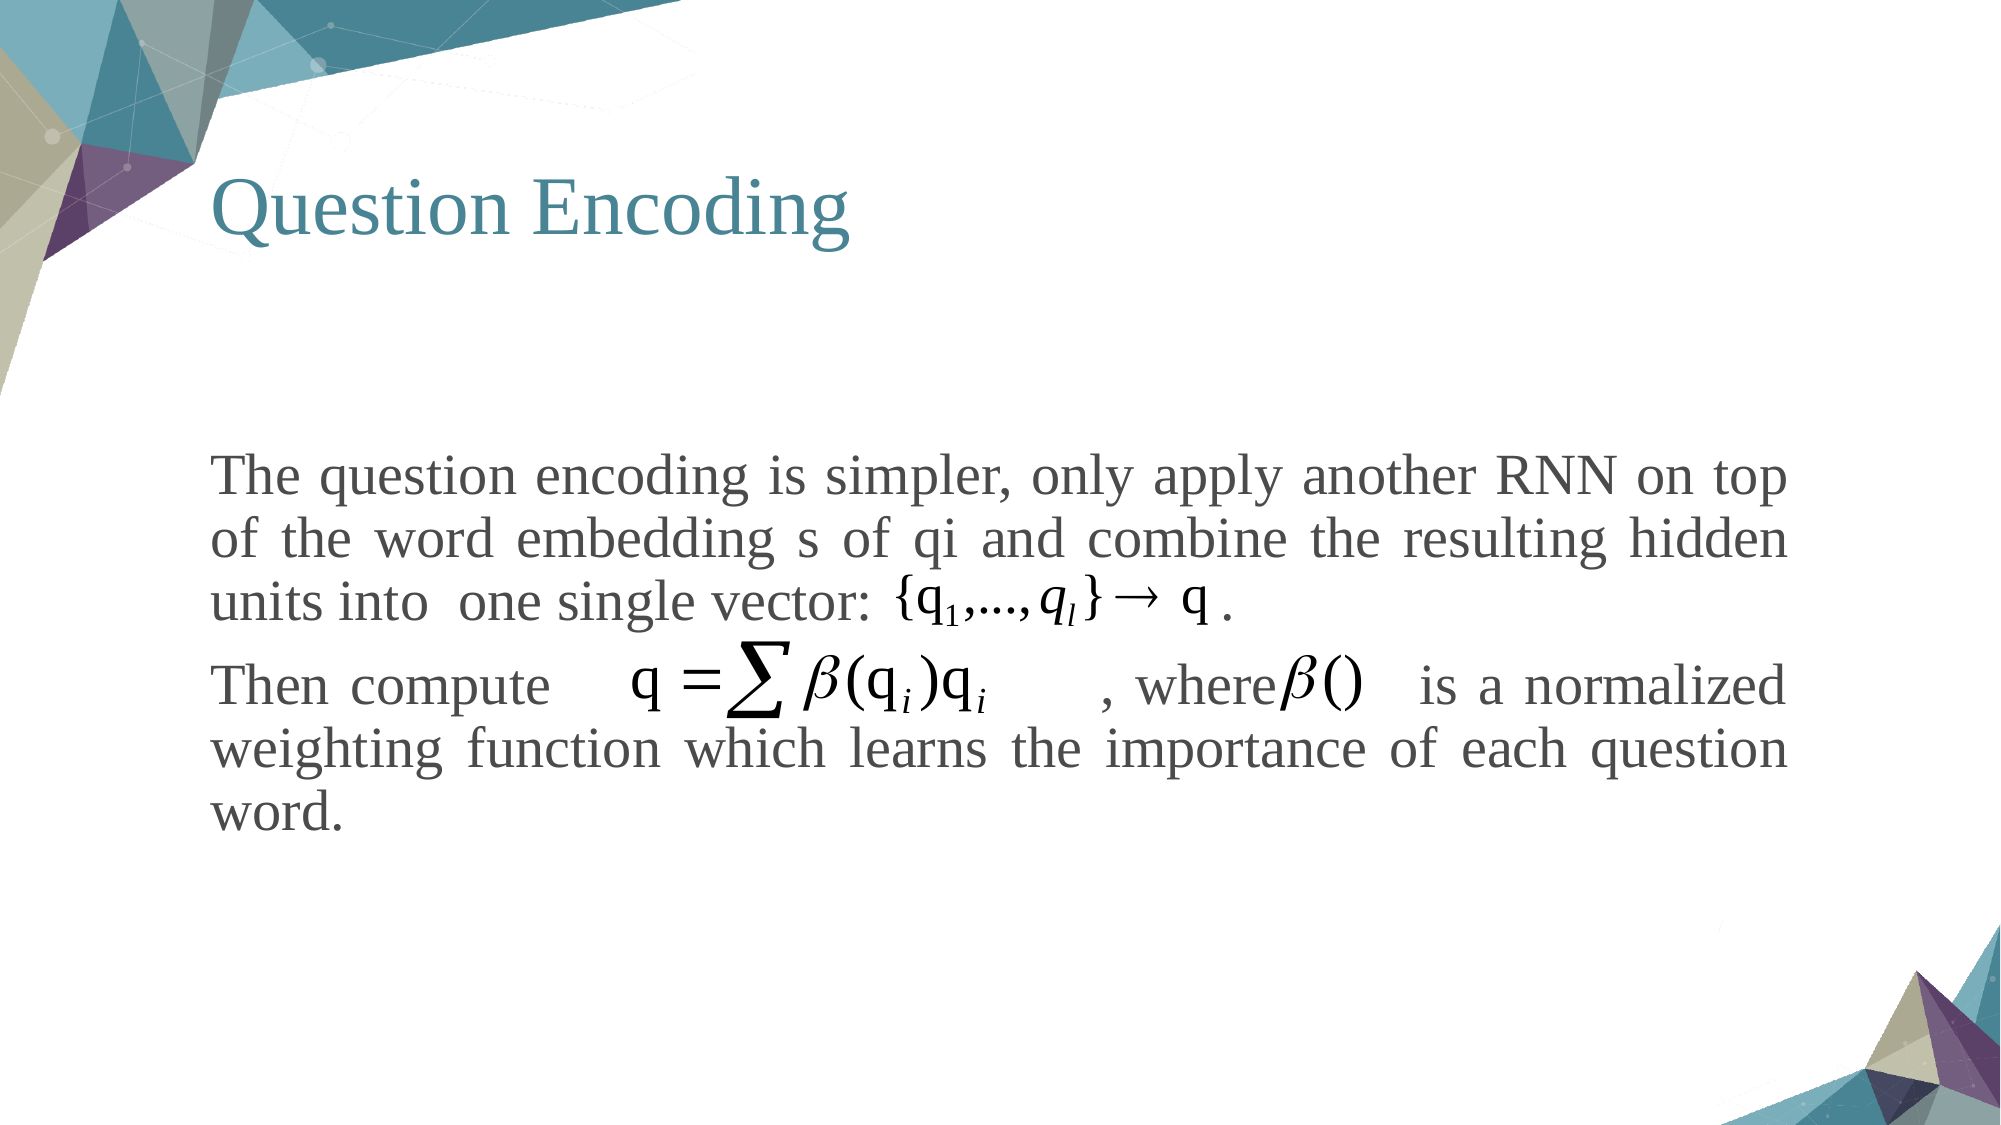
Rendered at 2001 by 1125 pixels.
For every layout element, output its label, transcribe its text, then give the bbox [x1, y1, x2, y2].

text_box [1268, 640, 1374, 725]
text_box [622, 630, 1003, 735]
list The question encoding is simpler, only apply another RNN on top of the word embedding s of qi and combine the resulting hidden units into one single vector: . Then compute , where is a normalized weighting function which learns the importance of each question word. [195, 280, 1805, 1007]
picture [0, 0, 697, 404]
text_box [888, 557, 1222, 641]
title Question Encoding [195, 134, 1805, 280]
picture [1717, 920, 2001, 1125]
